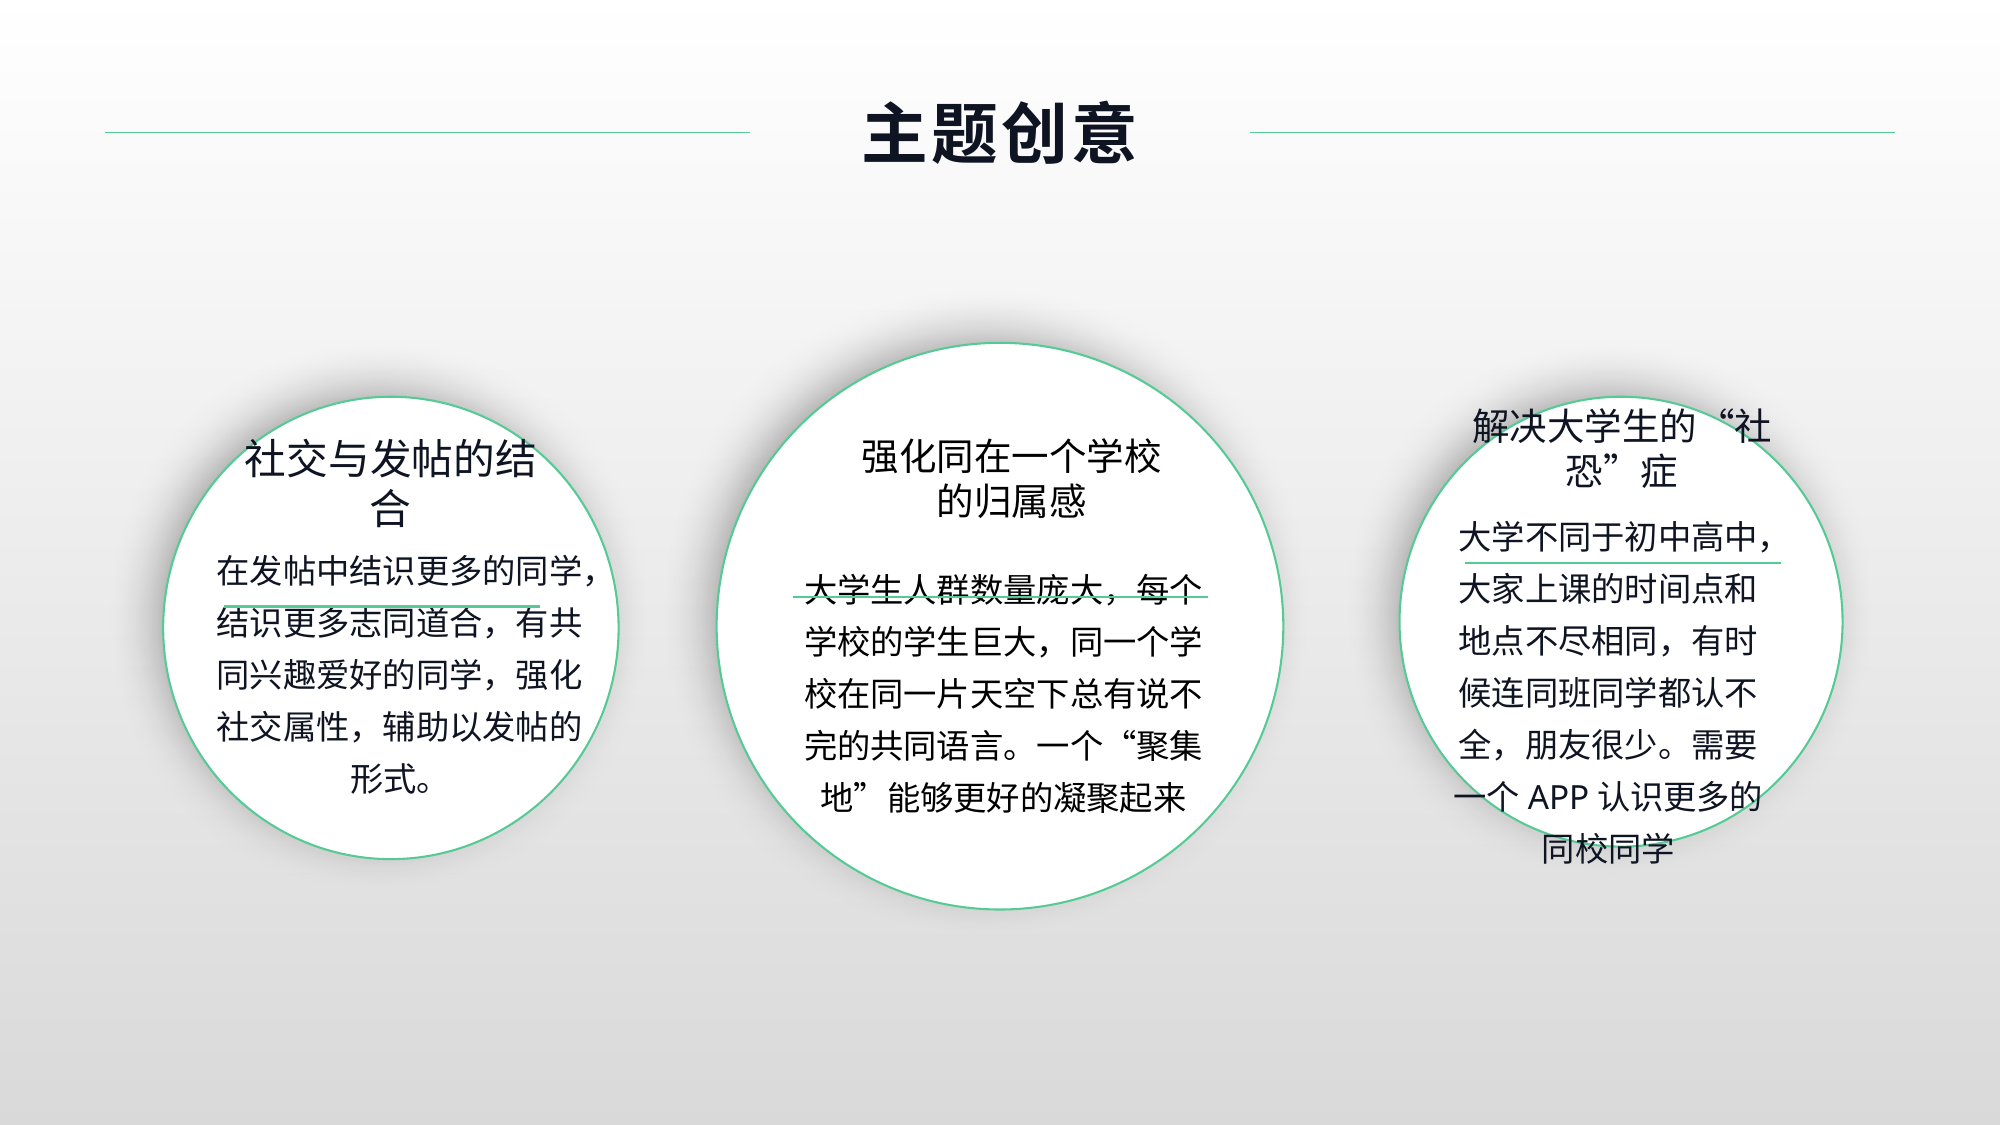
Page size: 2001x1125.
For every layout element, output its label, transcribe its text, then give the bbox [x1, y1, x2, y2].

text_box [279, 395, 503, 425]
text_box [608, 554, 620, 702]
text_box 在发帖中结识更多的同学，结识更多志同道合，有共同兴趣爱好的同学，强化社交属性，辅助以发帖的形式。 [191, 530, 608, 805]
text_box 强化同在一个学校的归属感 [840, 425, 1184, 485]
text_box 大学不同于初中高中，大家上课的时间点和地点不尽相同，有时候连同班同学都认不全，朋友很少。需要一个APP认识更多的同校同学 [1435, 497, 1782, 876]
text_box 社交与发帖的结合 [210, 425, 572, 530]
text_box [715, 341, 1285, 798]
text_box [162, 485, 210, 741]
text_box 解决大学生的“社恐”症 [1449, 395, 1795, 501]
list 主题创意 [750, 84, 1250, 180]
text_box [242, 805, 539, 861]
text_box [572, 486, 599, 530]
text_box [799, 828, 1201, 911]
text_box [773, 485, 1231, 828]
text_box [1398, 478, 1449, 746]
text_box [1782, 480, 1844, 778]
